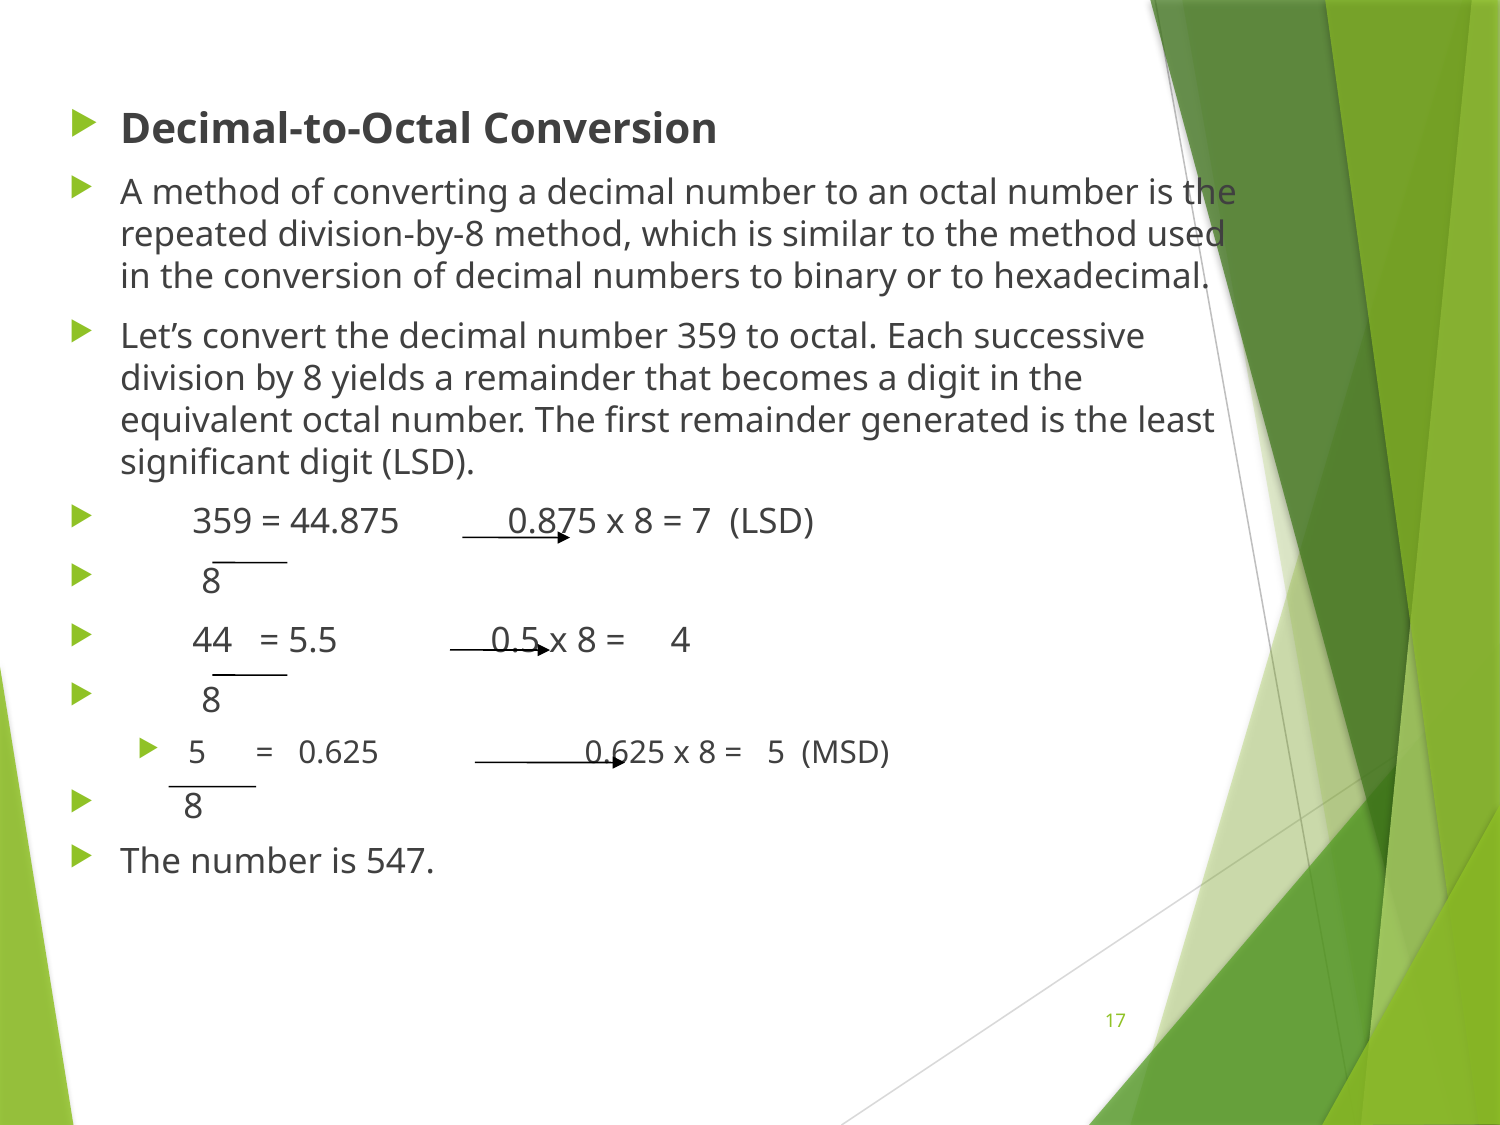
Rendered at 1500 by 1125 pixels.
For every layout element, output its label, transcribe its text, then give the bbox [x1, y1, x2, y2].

list Decimal-to-Octal Conversion A method of converting a decimal number to an octal number is the repeated division-by-8 method, which is similar to the method used in the conversion of decimal numbers to binary or to hexadecimal. Let’s convert the decimal number 359 to octal. Each successive division by 8 yields a remainder that becomes a digit in the equivalent octal number. The first remainder generated is the least significant digit (LSD). 359 = 44.875 0.875 x 8 = 7 (LSD) 8 44 = 5.5 0.5 x 8 = 4 8 5 = 0.625 0.625 x 8 = 5 (MSD) 8 The number is 547. [54, 94, 1263, 913]
text_box [474, 756, 625, 769]
text_box [449, 643, 550, 657]
text_box [462, 531, 571, 544]
slide_number 17 [1057, 991, 1142, 1051]
